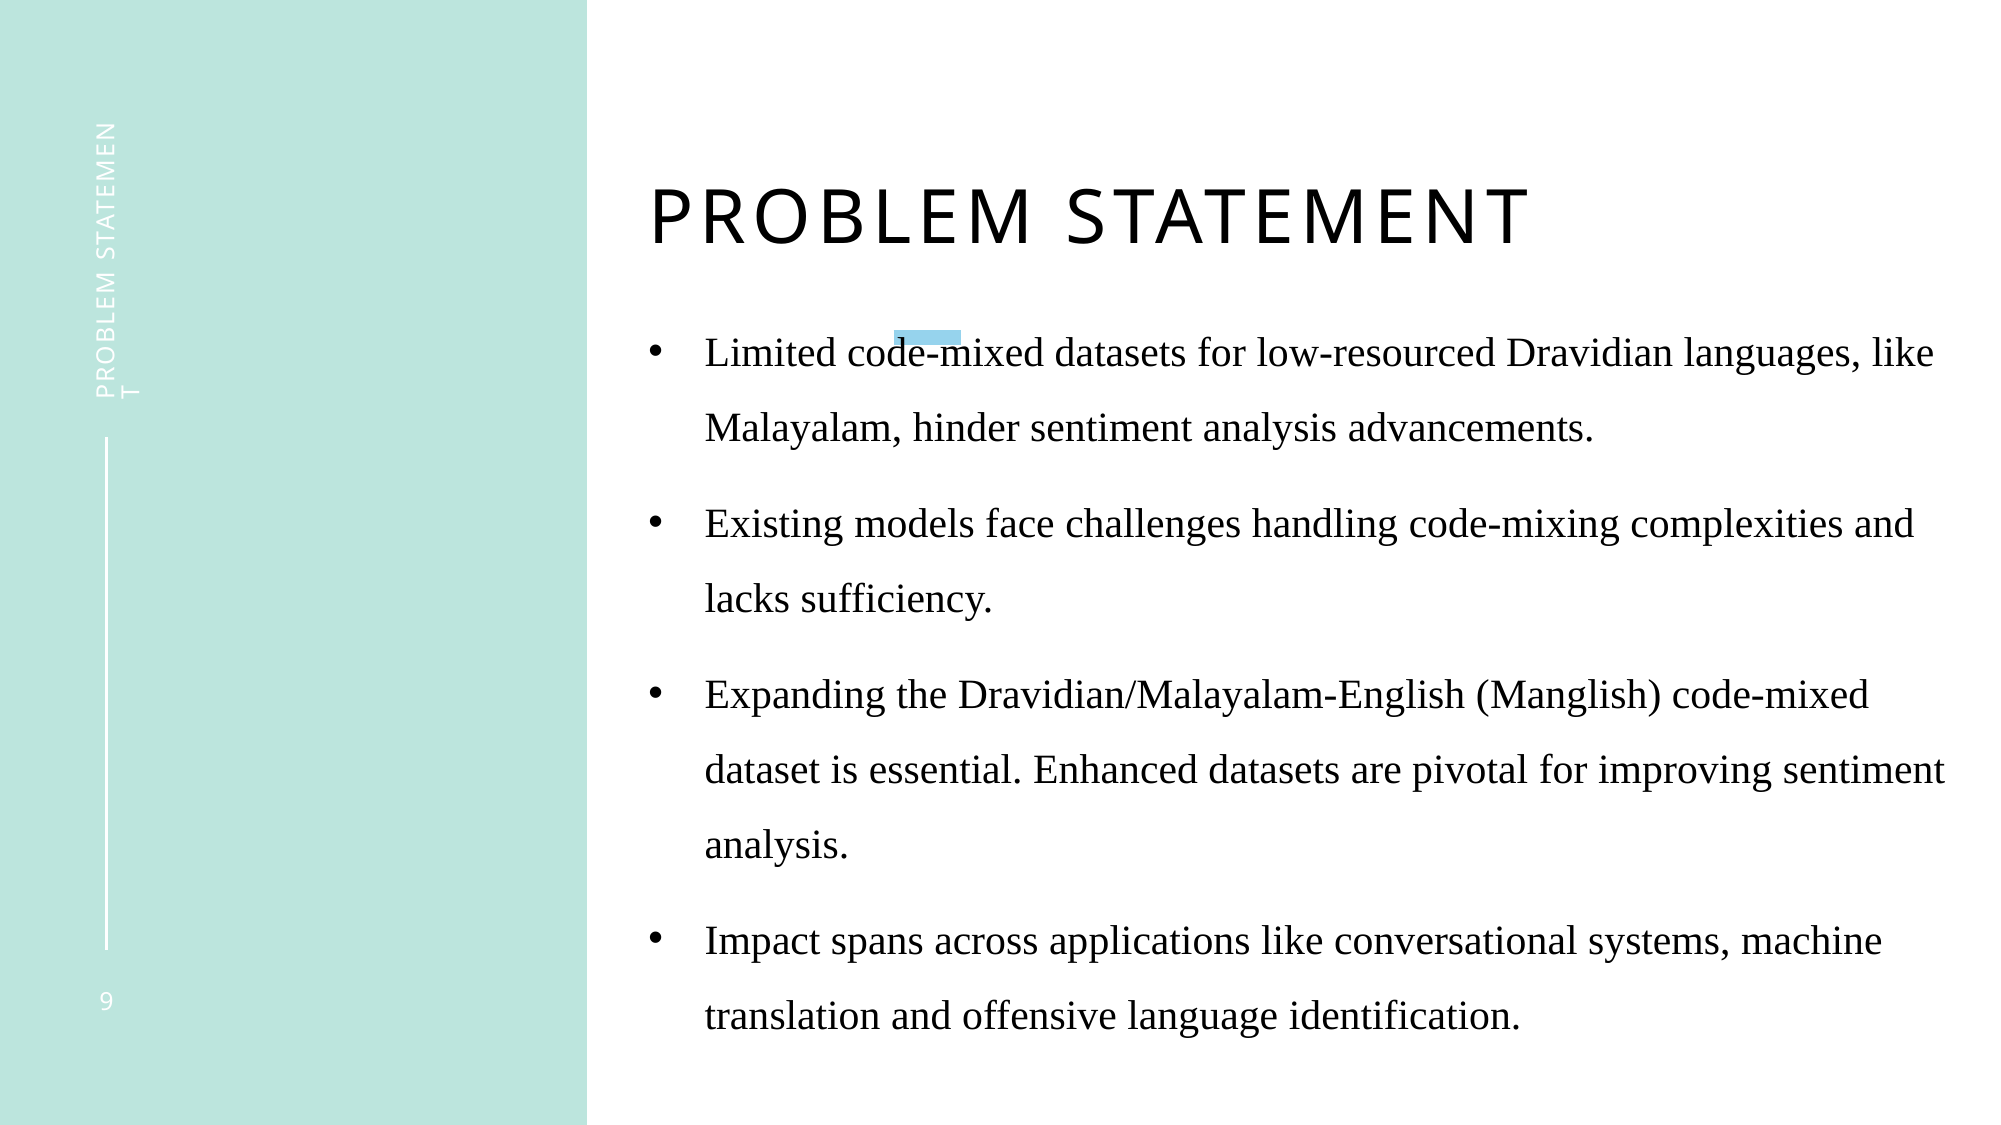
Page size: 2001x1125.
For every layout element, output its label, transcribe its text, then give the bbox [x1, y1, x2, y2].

title Problem statement [648, 178, 1870, 229]
list Limited code-mixed datasets for low-resourced Dravidian languages, like Malayalam, hinder sentiment analysis advancements. Existing models face challenges handling code-mixing complexities and lacks sufficiency. Expanding the Dravidian/Malayalam-English (Manglish) code-mixed dataset is essential. Enhanced datasets are pivotal for improving sentiment analysis. Impact spans across applications like conversational systems, machine translation and offensive language identification. [648, 229, 1962, 1077]
footer Problem statement [90, 107, 122, 400]
slide_number 9 [68, 987, 144, 1018]
